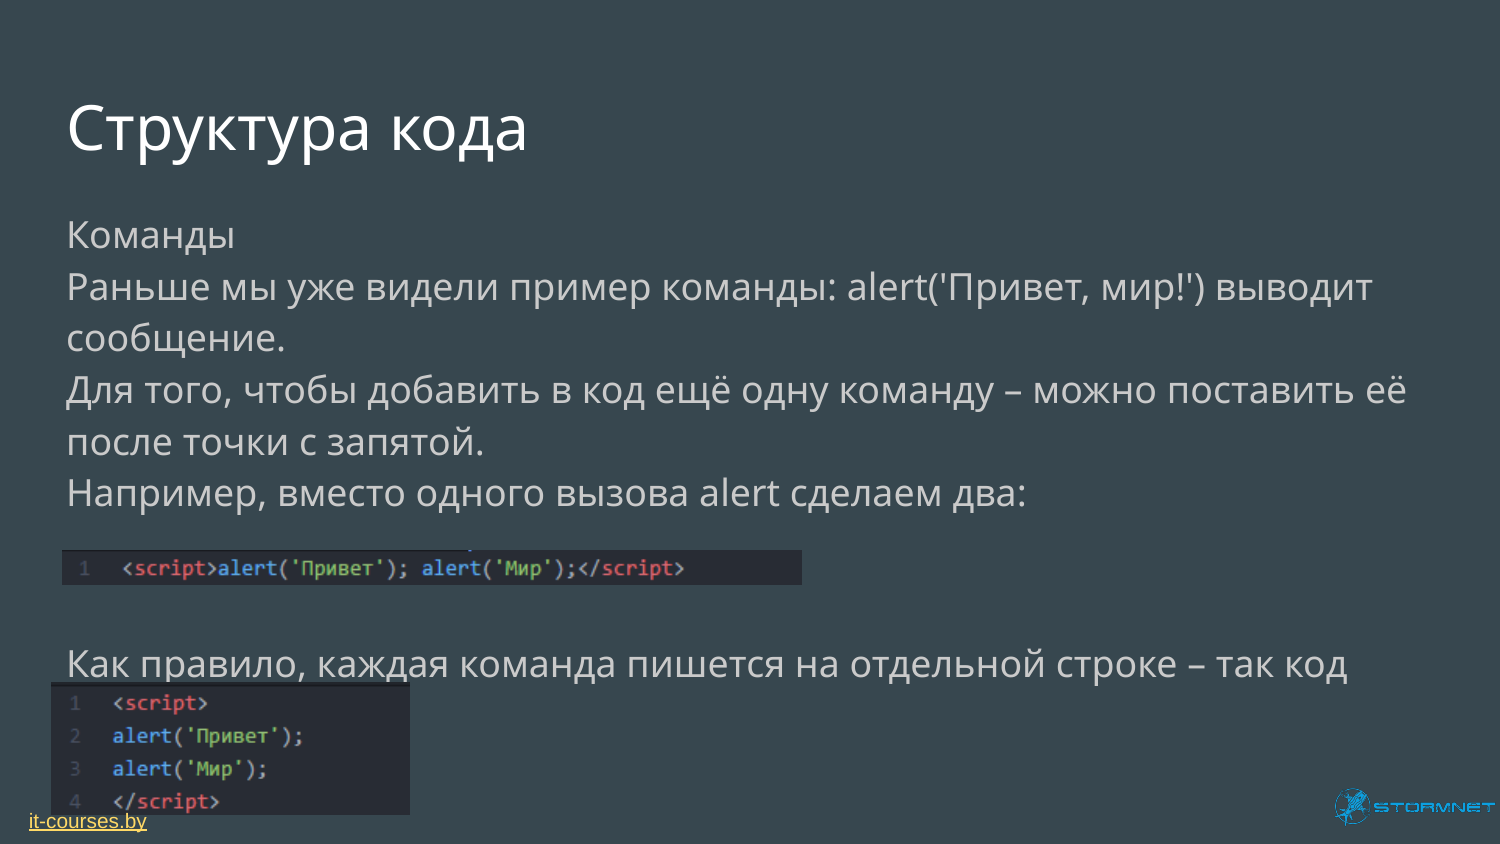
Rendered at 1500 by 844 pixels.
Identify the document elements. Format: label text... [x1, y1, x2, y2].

picture [1332, 772, 1500, 844]
title Структура кода [51, 72, 1449, 167]
picture [62, 550, 802, 586]
picture [50, 681, 410, 816]
text_box it-courses.by [17, 796, 226, 835]
list Команды Раньше мы уже видели пример команды: alert('Привет, мир!') выводит сообщение. Для того, чтобы добавить в код ещё одну команду – можно поставить её после точки с запятой. Например, вместо одного вызова alert сделаем два: Как правило, каждая команда пишется на отдельной строке – так код лучше читается: [51, 189, 1449, 750]
